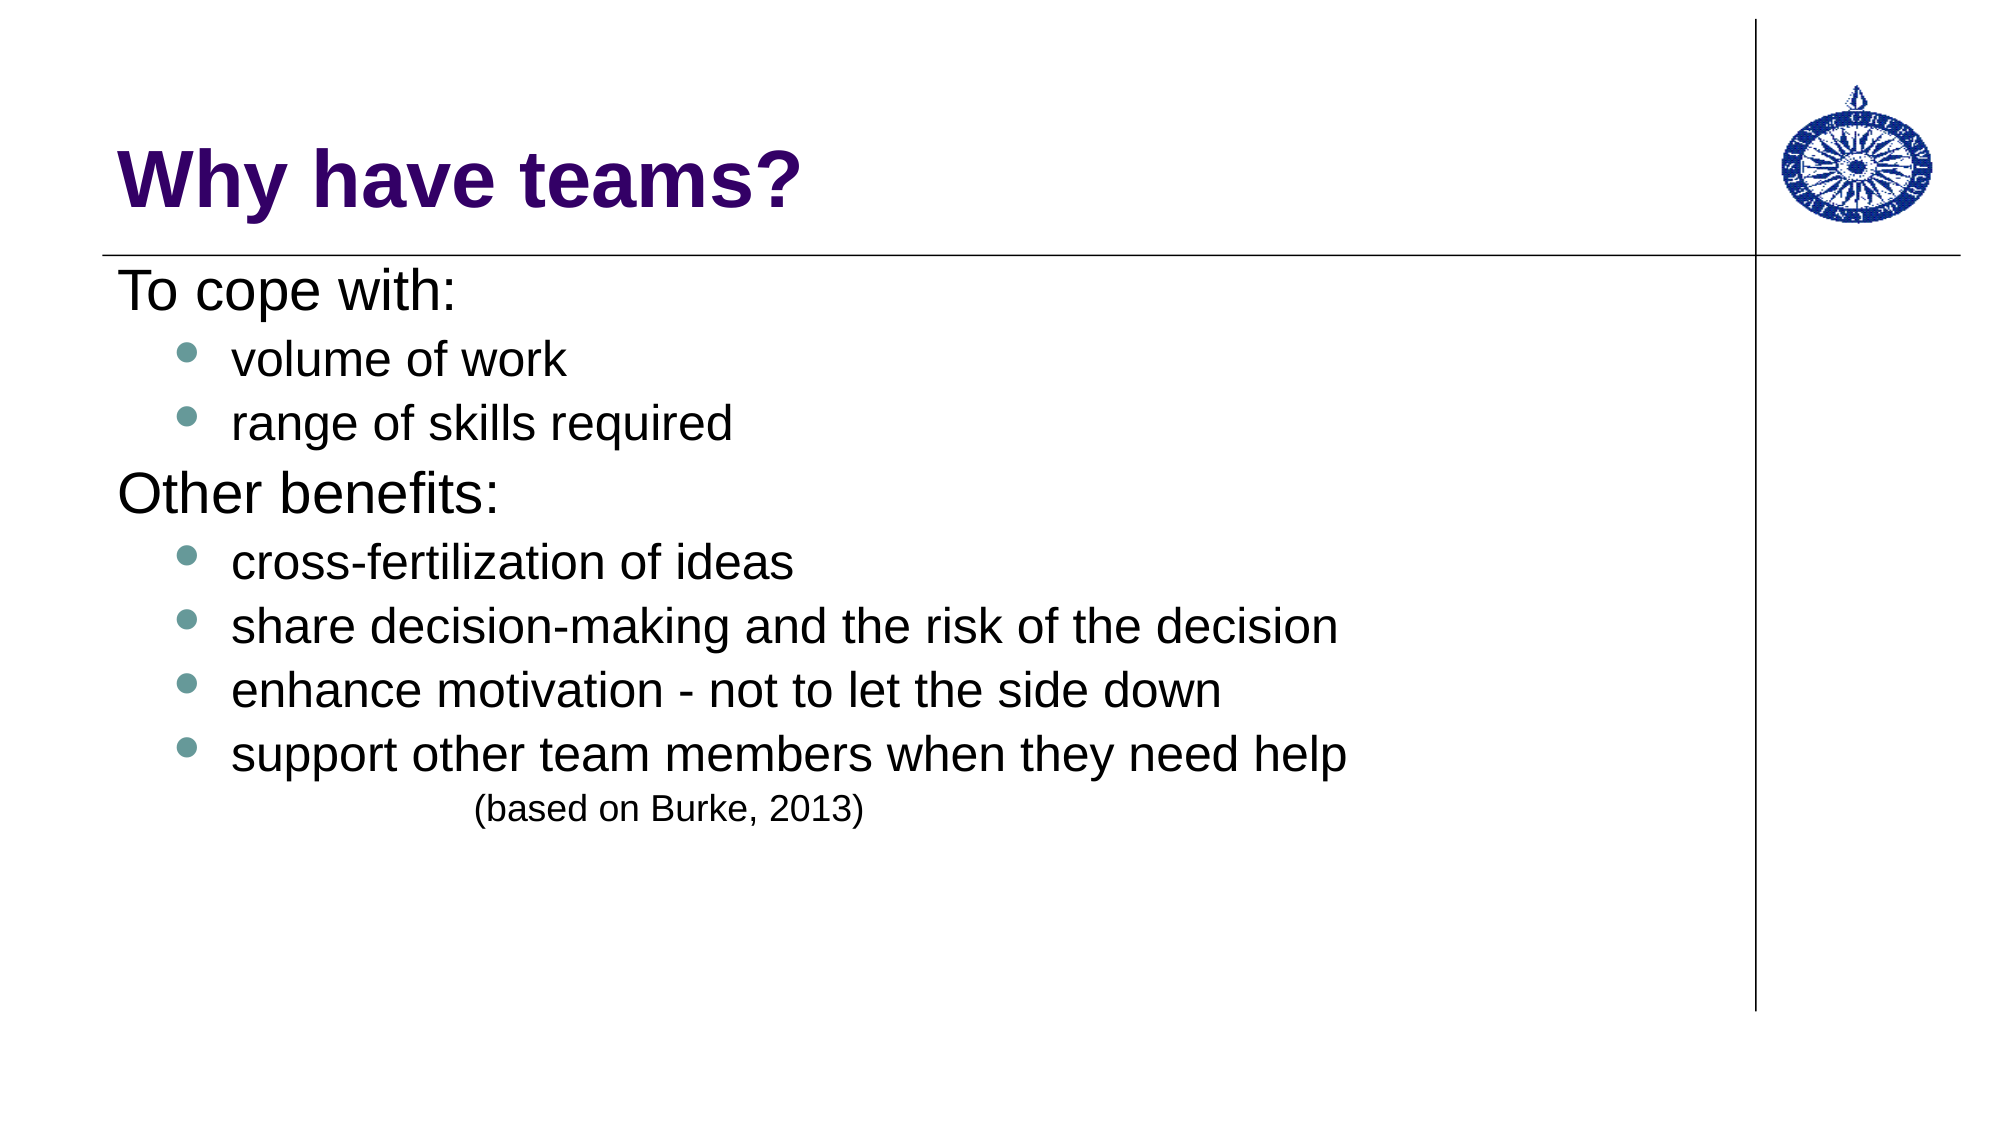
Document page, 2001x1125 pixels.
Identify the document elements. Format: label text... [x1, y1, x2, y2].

list To cope with: volume of work range of skills required Other benefits: cross-fertilization of ideas share decision-making and the risk of the decision enhance motivation - not to let the side down support other team members when they need help (based on Burke, 2013) [102, 253, 1440, 991]
picture [1771, 78, 1950, 254]
title Why have teams? [102, 19, 1753, 232]
